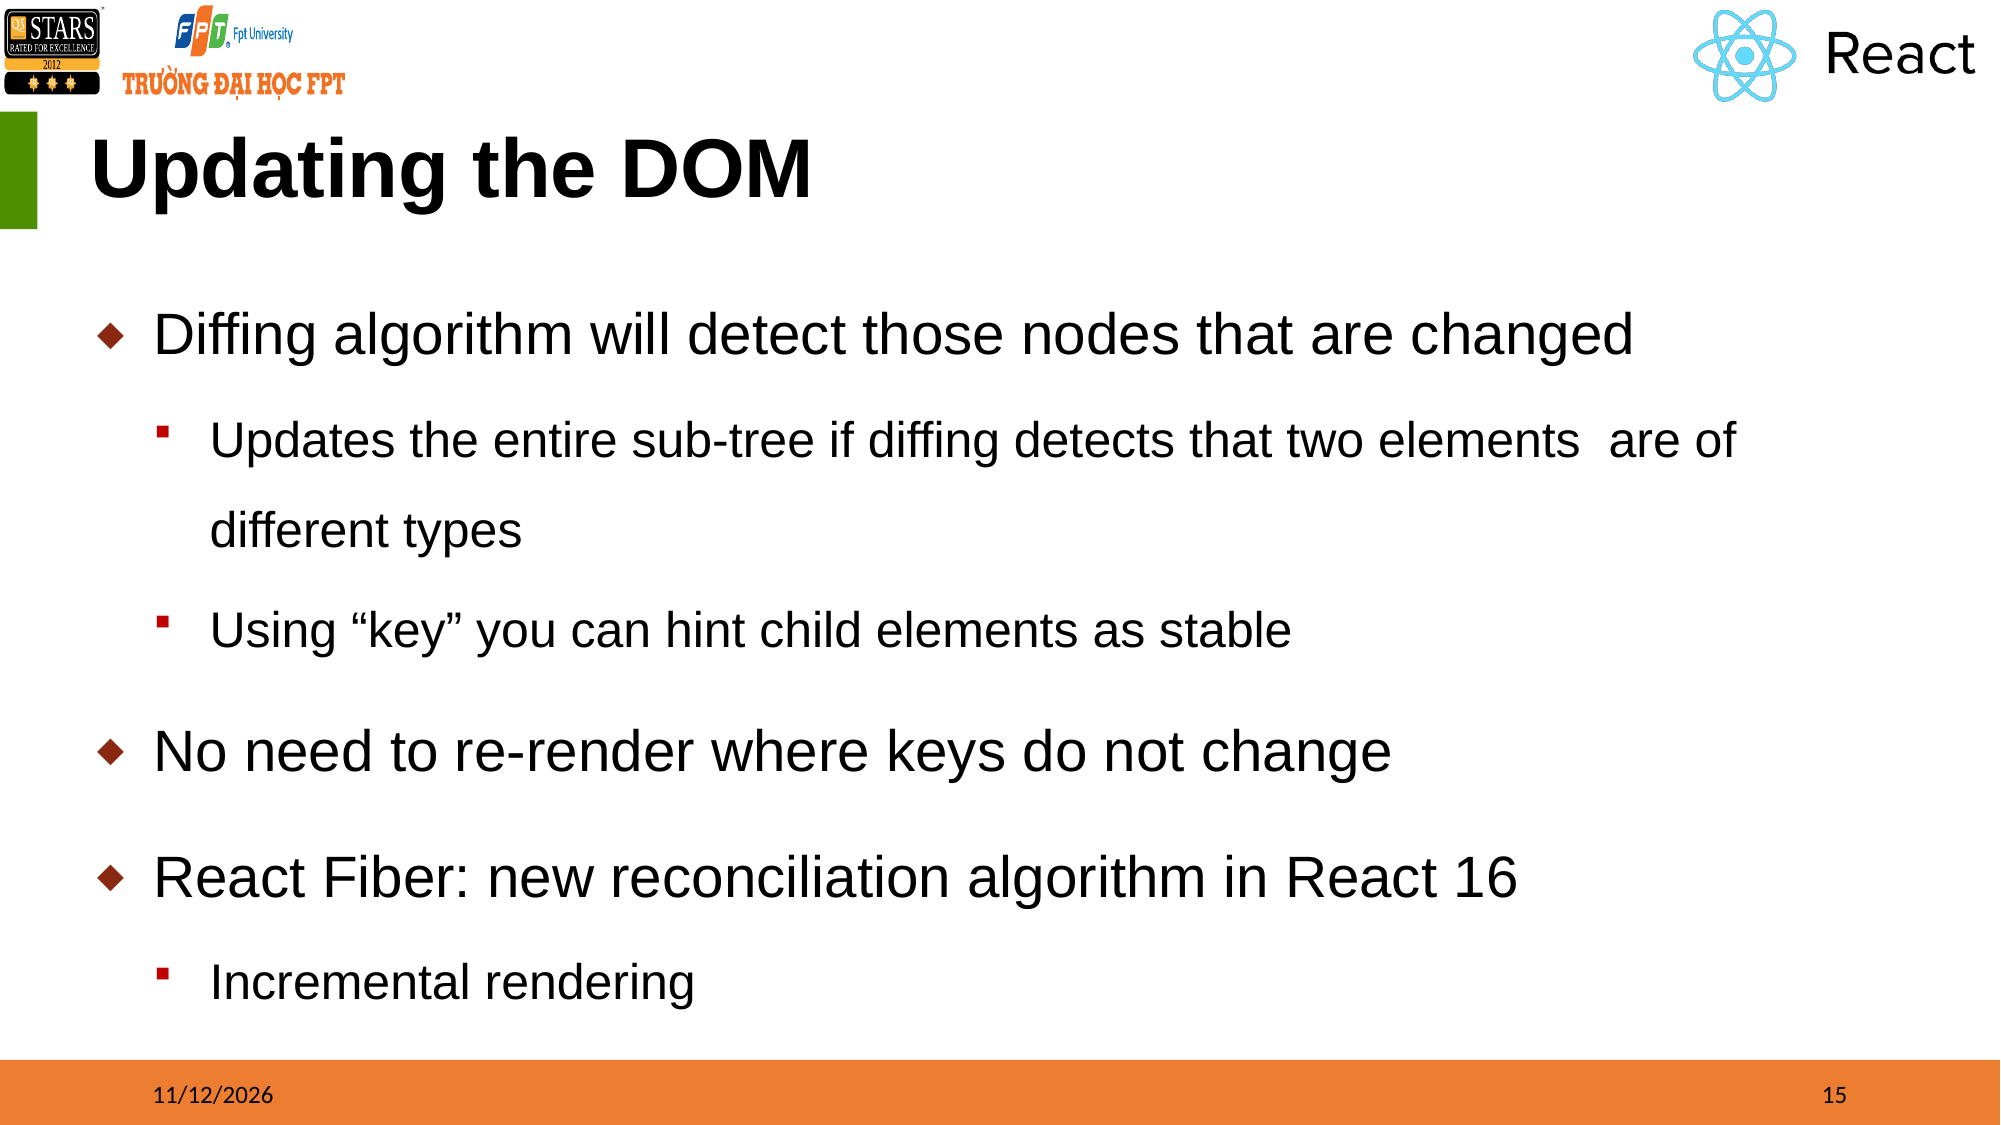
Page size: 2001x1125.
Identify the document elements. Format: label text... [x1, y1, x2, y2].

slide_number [137, 1063, 588, 1124]
list Diffing algorithm will detect those nodes that are changed Updates the entire sub-tree if diffing detects that two elements are of different types Using “key” you can hint child elements as stable No need to re-render where keys do not change React Fiber: new reconciliation algorithm in React 16 Incremental rendering [82, 254, 1916, 1014]
picture [1679, 8, 2001, 103]
slide_number 15 [1412, 1063, 1863, 1124]
title Updating the DOM [37, 111, 1978, 230]
